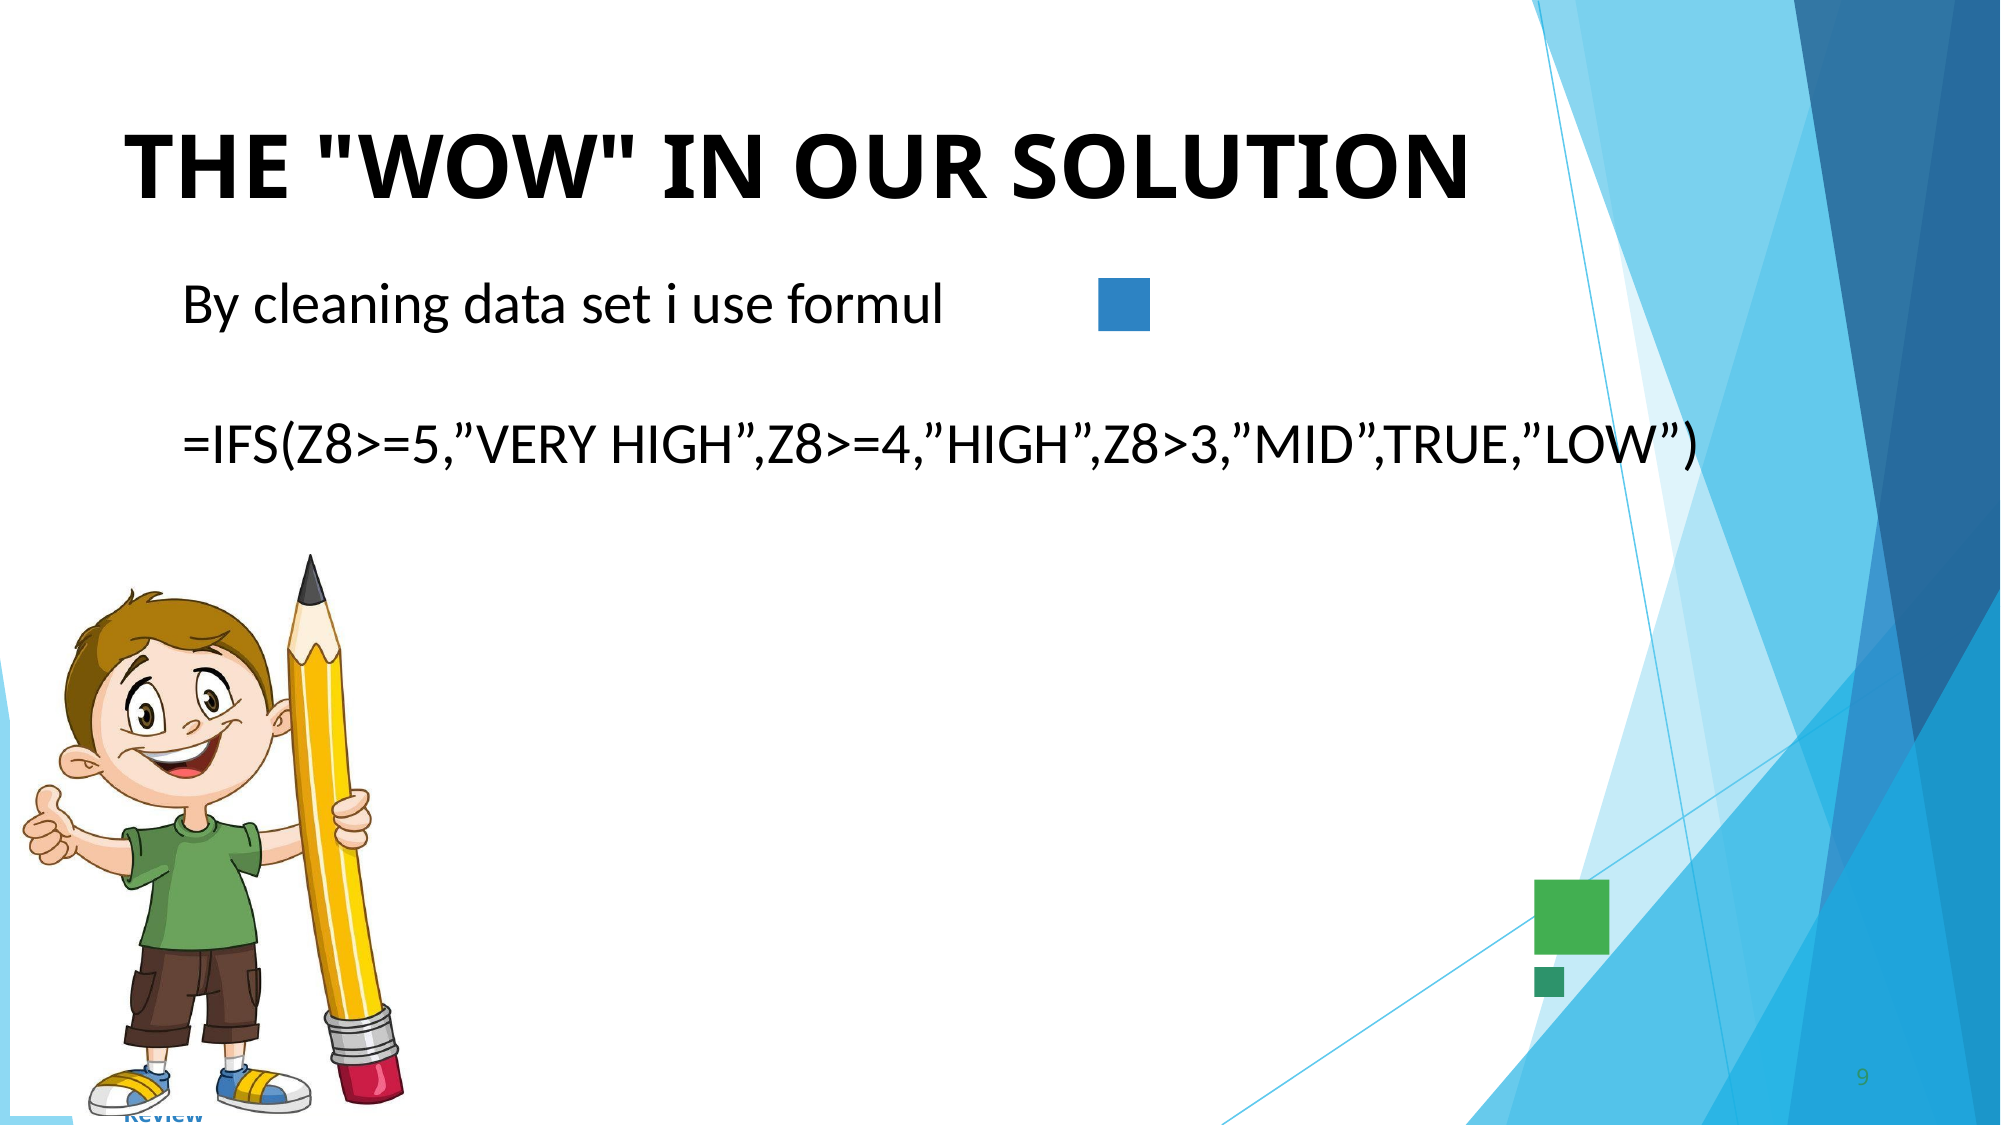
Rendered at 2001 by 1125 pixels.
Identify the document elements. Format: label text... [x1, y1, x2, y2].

title THE "WOW" IN OUR SOLUTION [121, 107, 1513, 298]
text_box [1534, 967, 1565, 997]
text_box ‹#› [1849, 1061, 1888, 1095]
picture [10, 554, 416, 1116]
text_box By cleaning data set i use formul =IFS(Z8>=5,”VERY HIGH”,Z8>=4,”HIGH”,Z8>3,”MID”,TRUE,”LOW”) [167, 257, 1891, 483]
text_box [1534, 879, 1610, 955]
text_box [449, 483, 1850, 543]
